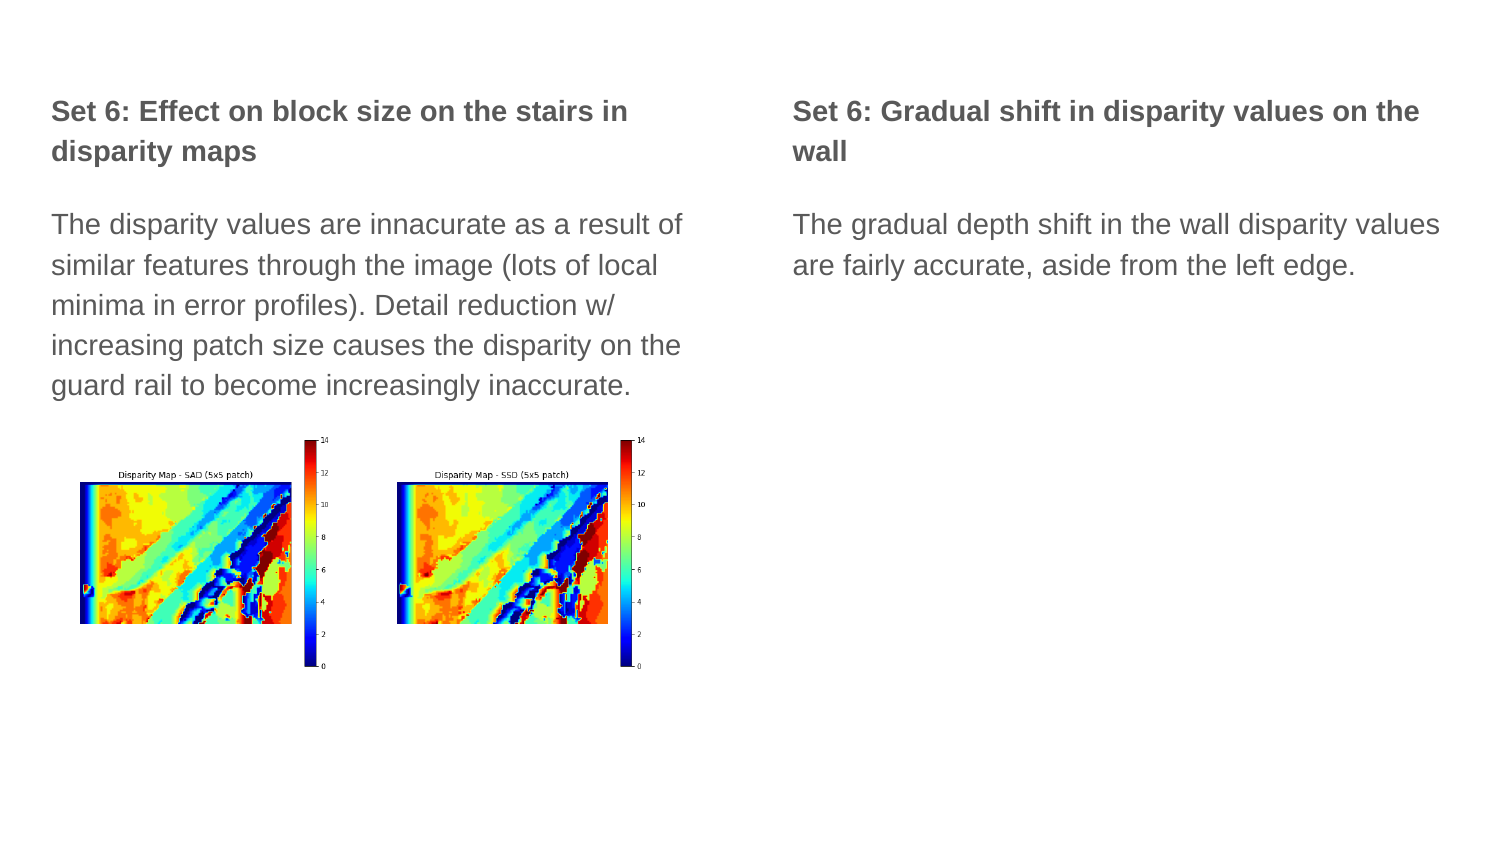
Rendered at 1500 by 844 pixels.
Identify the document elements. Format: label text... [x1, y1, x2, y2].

picture [74, 432, 650, 676]
list Set 6: Effect on block size on the stairs in disparity maps The disparity values are innacurate as a result of similar features through the image (lots of local minima in error profiles). Detail reduction w/ increasing patch size causes the disparity on the guard rail to become increasingly inaccurate. [51, 71, 708, 750]
list Set 6: Gradual shift in disparity values on the wall The gradual depth shift in the wall disparity values are fairly accurate, aside from the left edge. [792, 71, 1449, 750]
